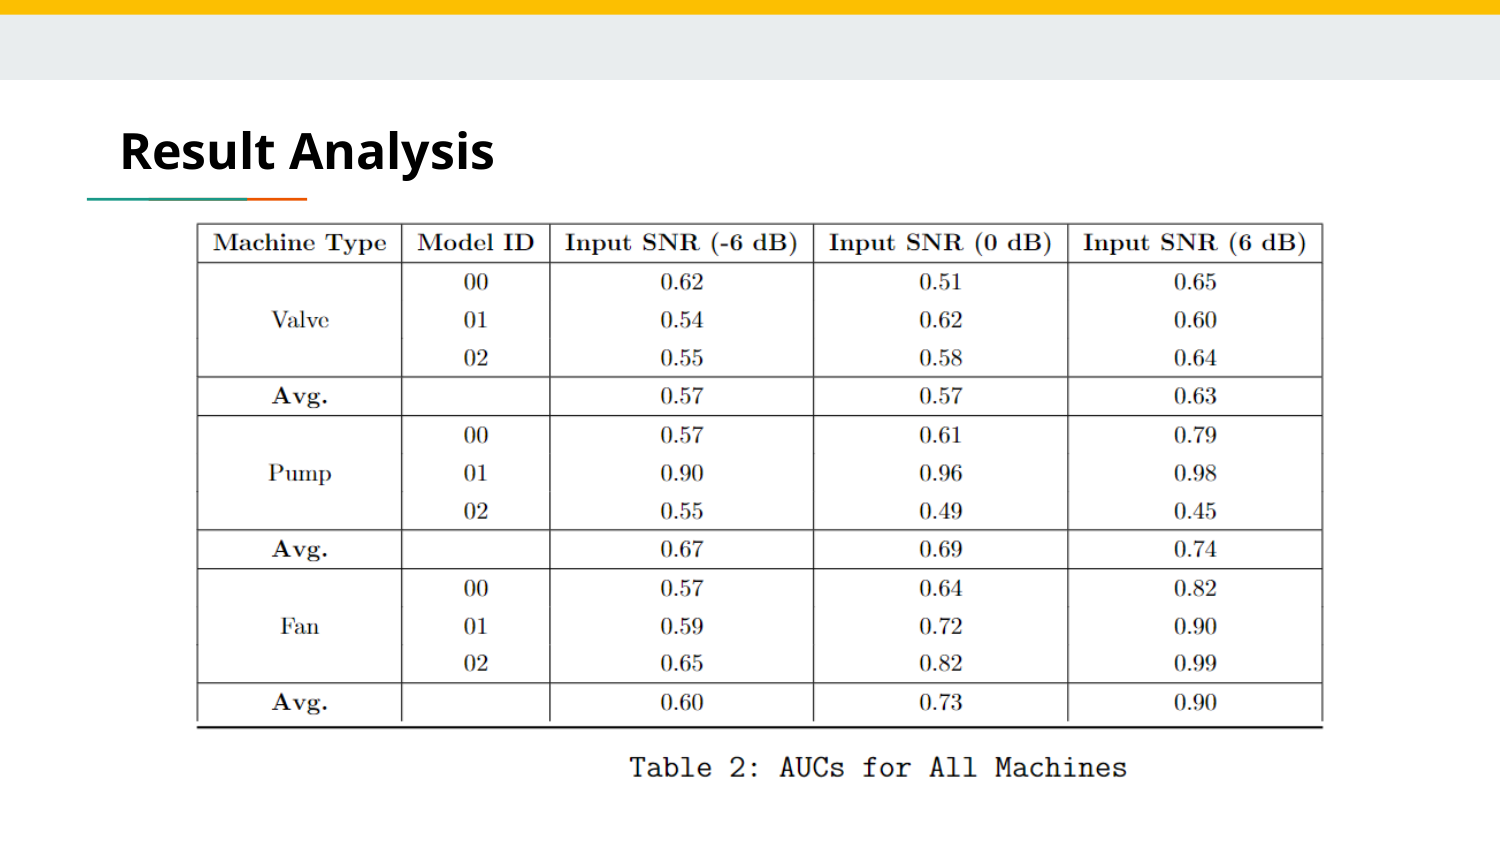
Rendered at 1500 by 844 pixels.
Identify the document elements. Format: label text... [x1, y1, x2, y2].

title Result Analysis [104, 104, 834, 192]
text_box [0, 0, 1500, 15]
picture [187, 210, 1341, 794]
